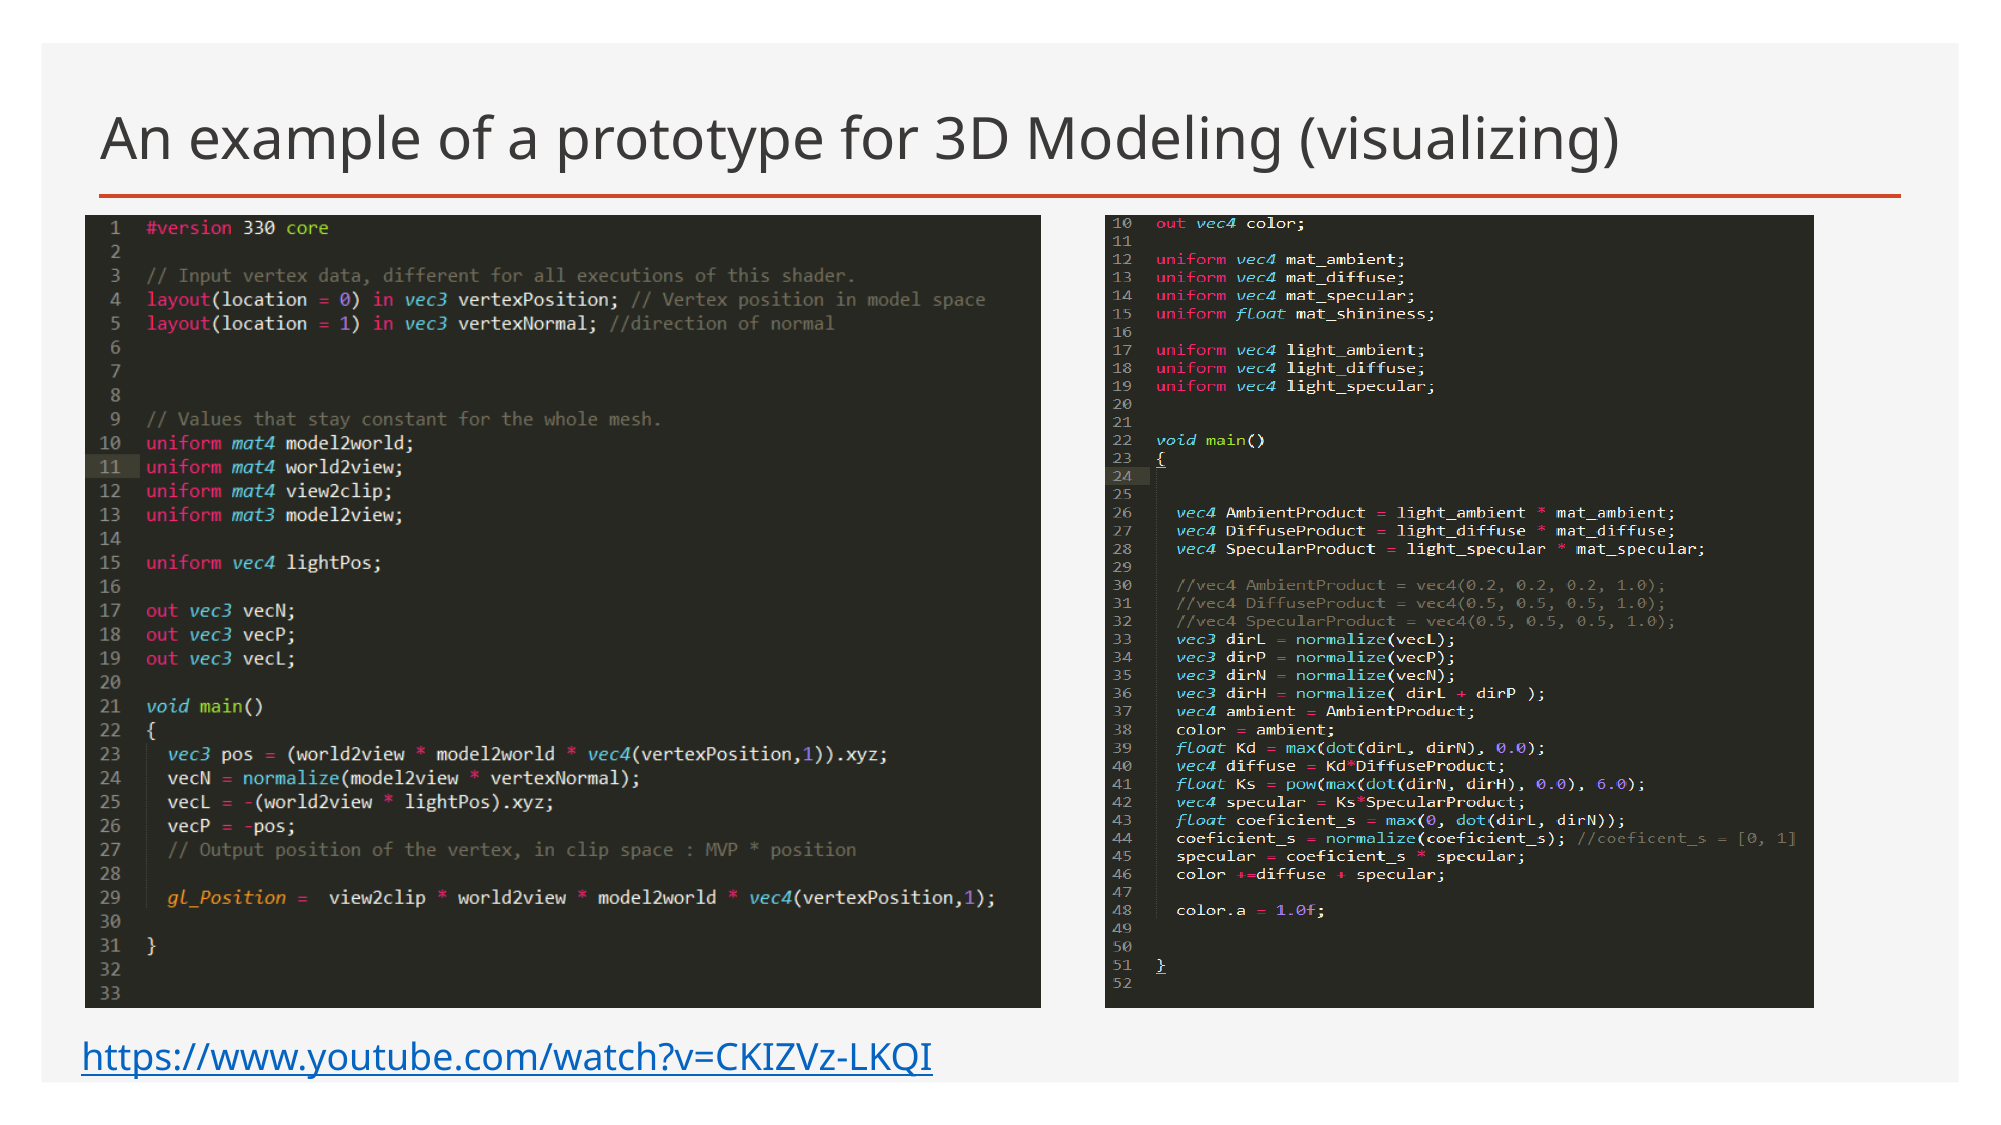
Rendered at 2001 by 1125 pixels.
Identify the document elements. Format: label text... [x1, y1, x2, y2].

title An example of a prototype for 3D Modeling (visualizing) [85, 73, 1868, 179]
text_box https://www.youtube.com/watch?v=CKIZVz-LKQI [66, 1025, 949, 1092]
picture [85, 215, 1041, 1008]
picture [1105, 215, 1814, 1008]
